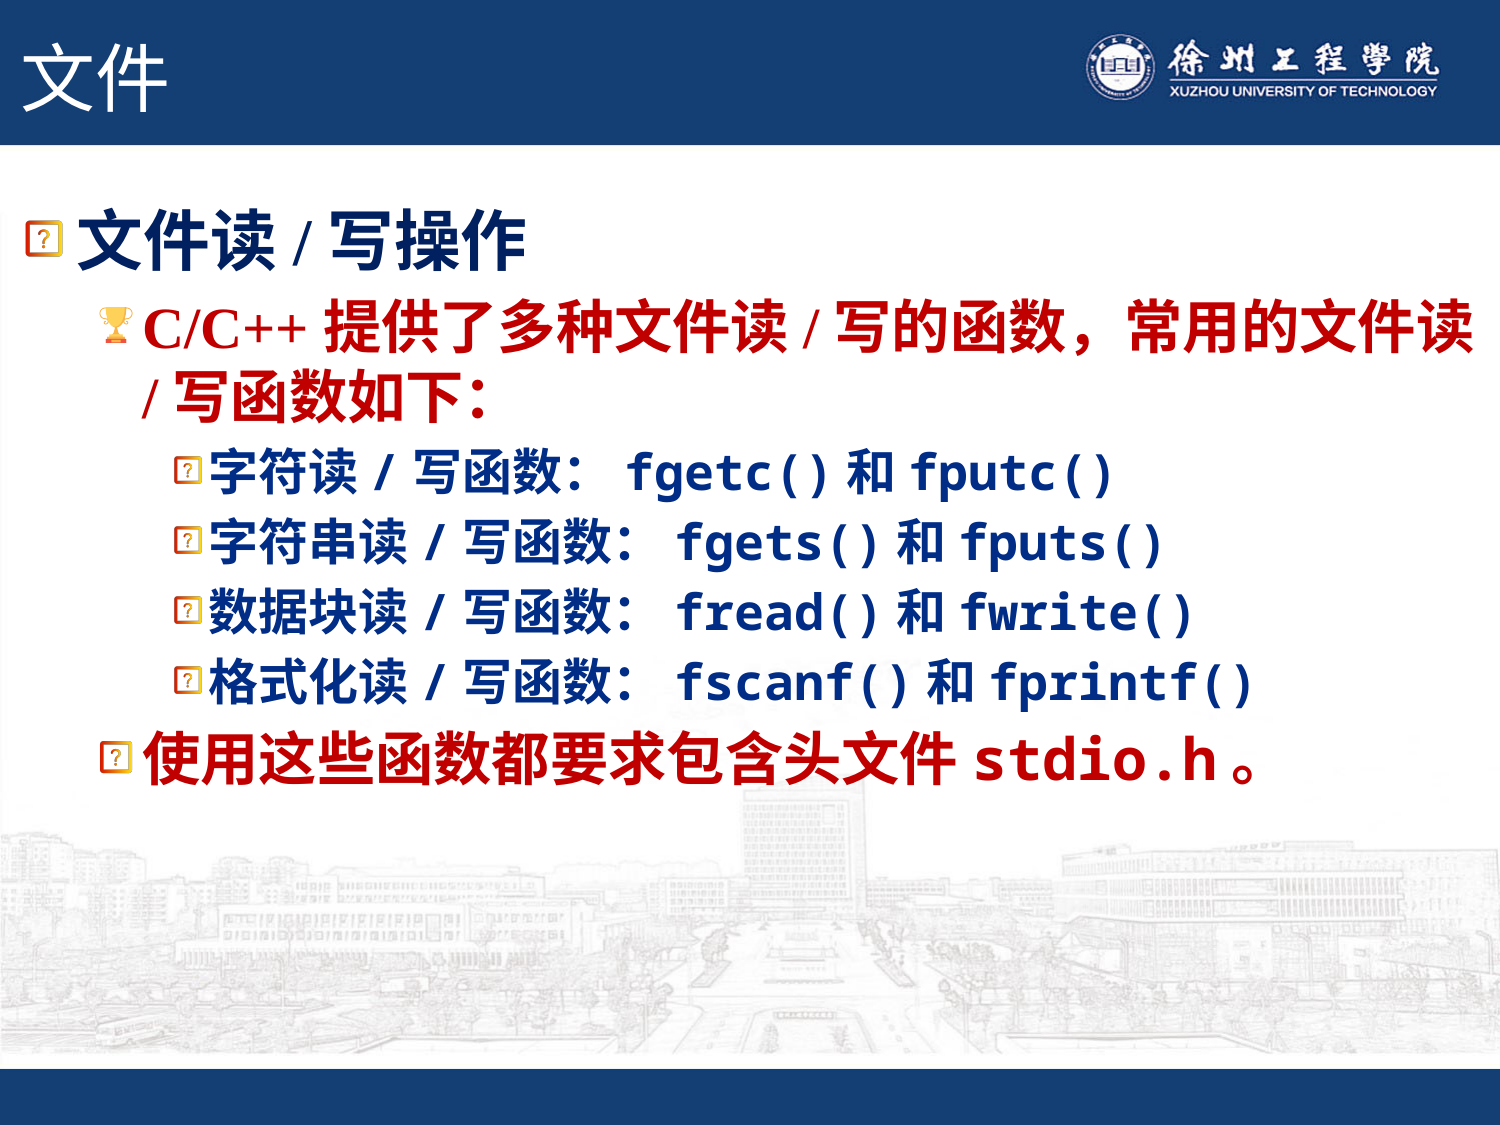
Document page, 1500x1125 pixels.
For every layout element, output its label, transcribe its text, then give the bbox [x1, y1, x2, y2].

list 文件读/写操作 C/C++提供了多种文件读/写的函数，常用的文件读/写函数如下： 字符读/写函数：fgetc()和fputc() 字符串读/写函数：fgets()和fputs() 数据块读/写函数：fread()和fwrite() 格式化读/写函数：fscanf()和fprintf() 使用这些函数都要求包含头文件stdio.h。 [5, 191, 1494, 1062]
picture [0, 0, 1500, 1125]
title 文件 [5, 23, 1084, 123]
